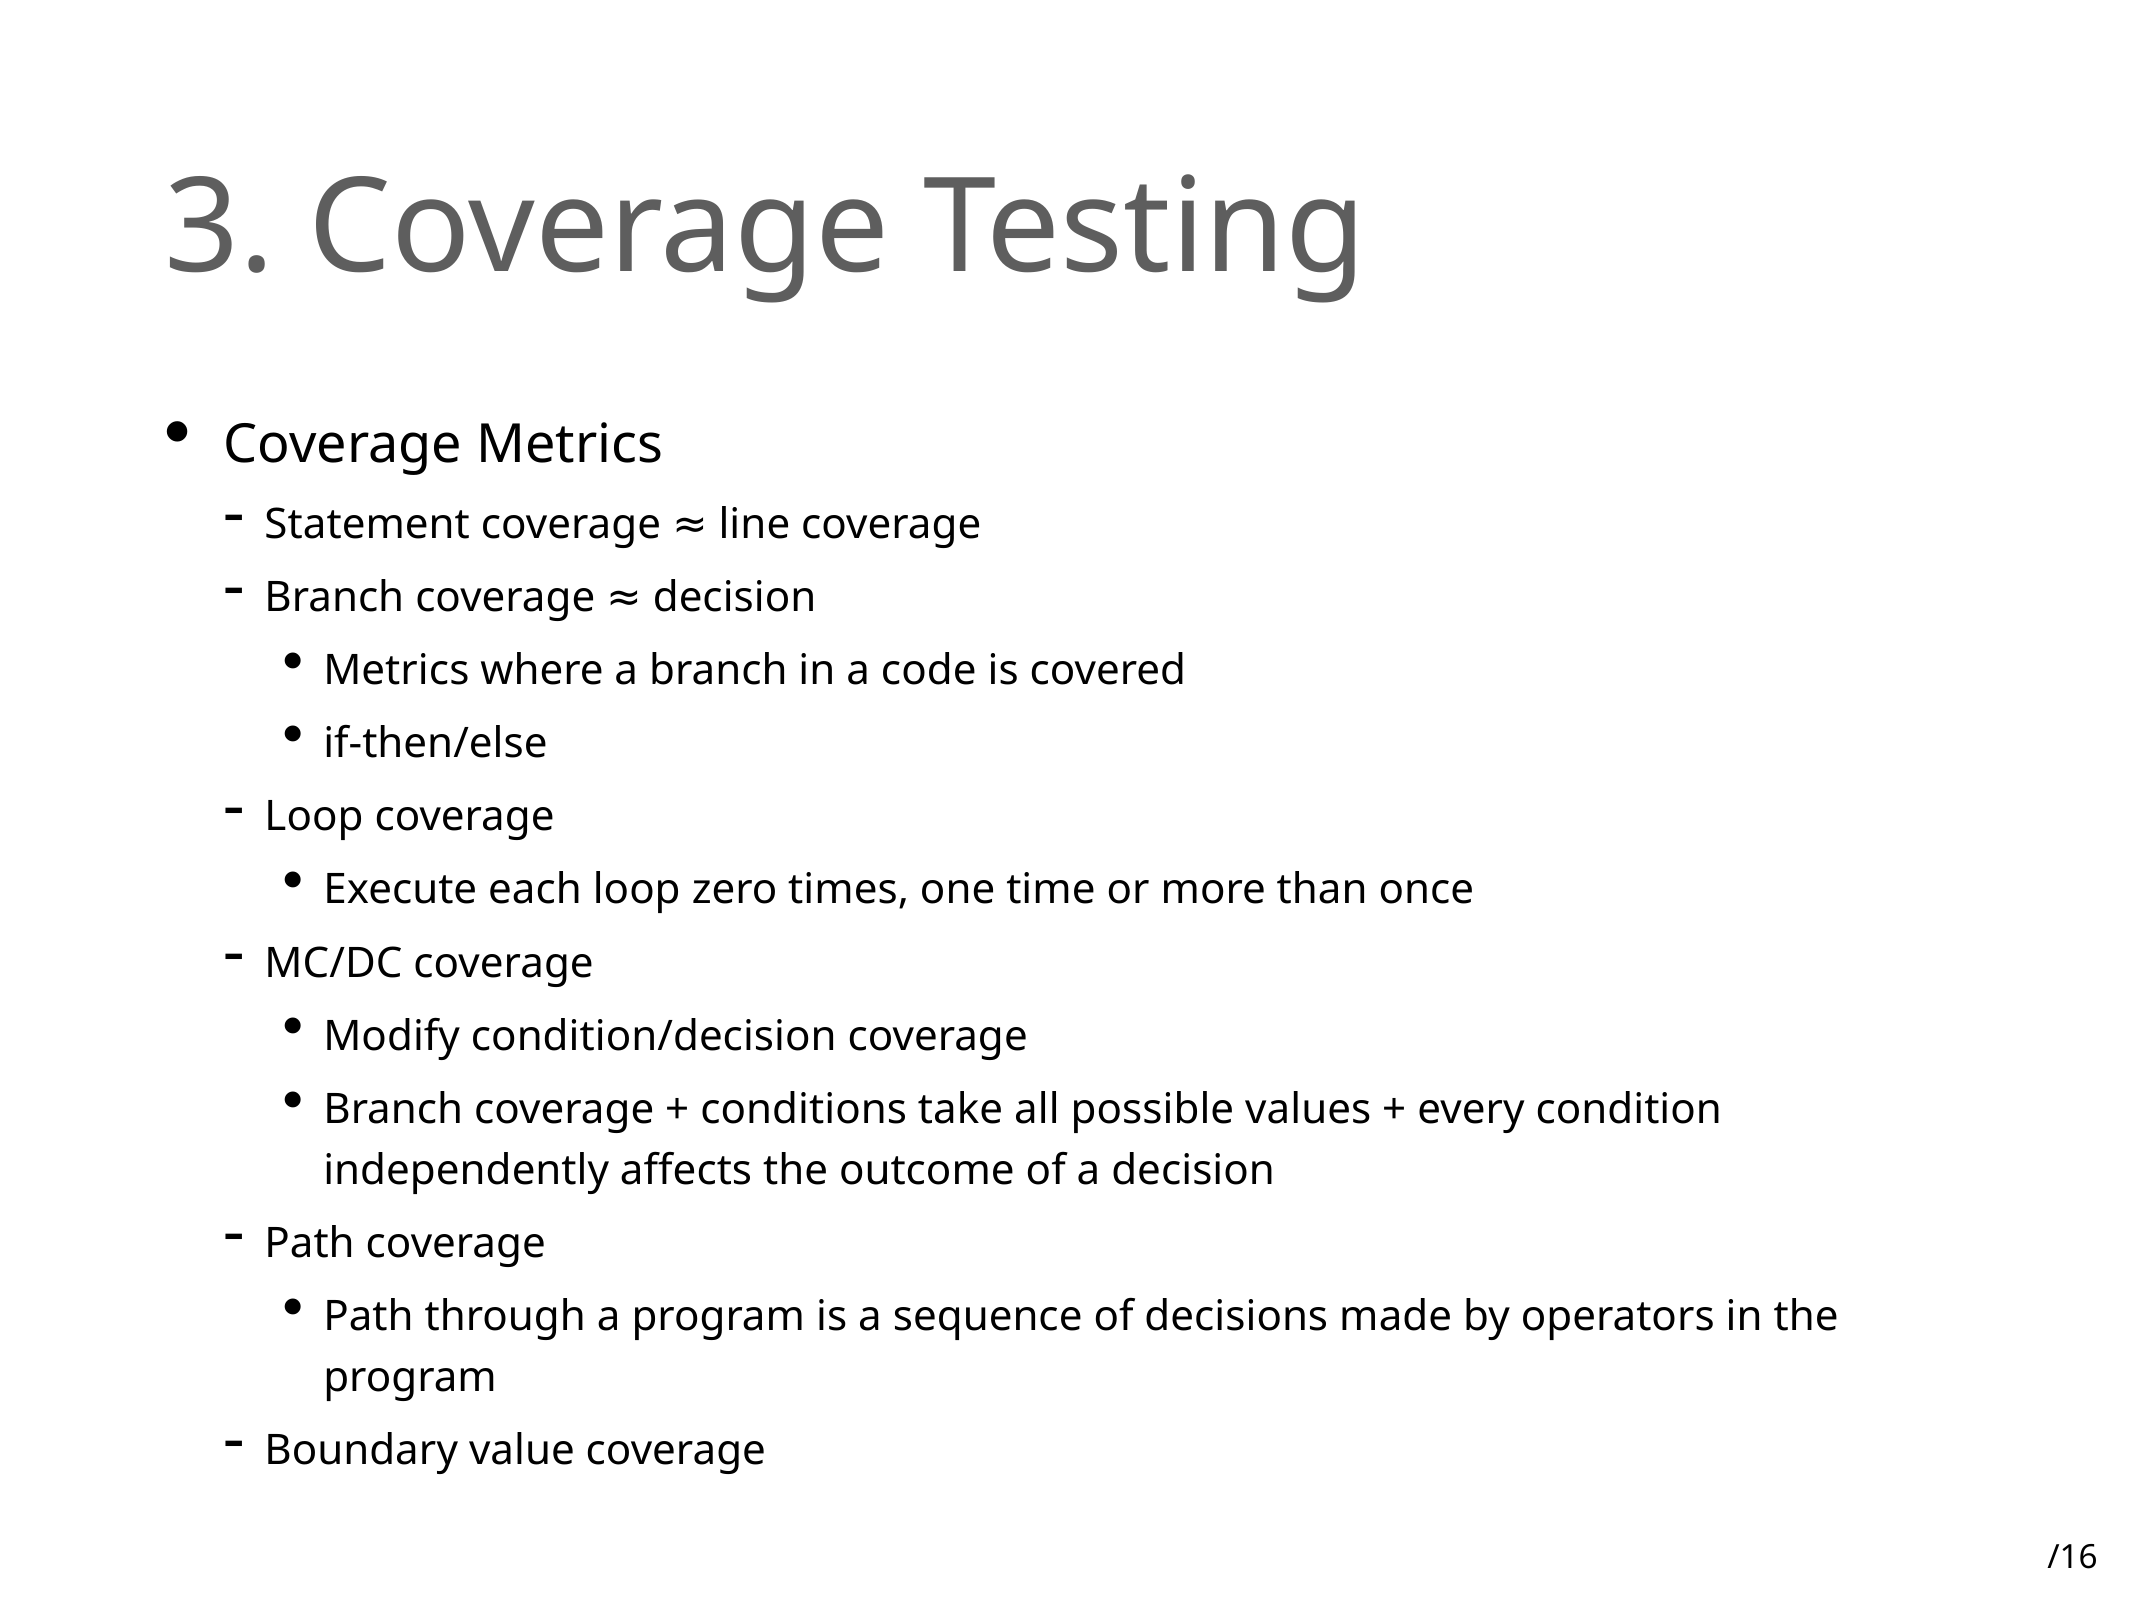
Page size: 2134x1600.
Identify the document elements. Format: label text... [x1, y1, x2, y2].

list Coverage Metrics Statement coverage ≈ line coverage Branch coverage ≈ decision Metrics where a branch in a code is covered if-then/else Loop coverage Execute each loop zero times, one time or more than once MC/DC coverage Modify condition/decision coverage Branch coverage + conditions take all possible values + every condition independently affects the outcome of a decision Path coverage Path through a program is a sequence of decisions made by operators in the program Boundary value coverage [155, 424, 1978, 1457]
title 3. Coverage Testing [155, 41, 1978, 397]
slide_number [2000, 1526, 2057, 1582]
